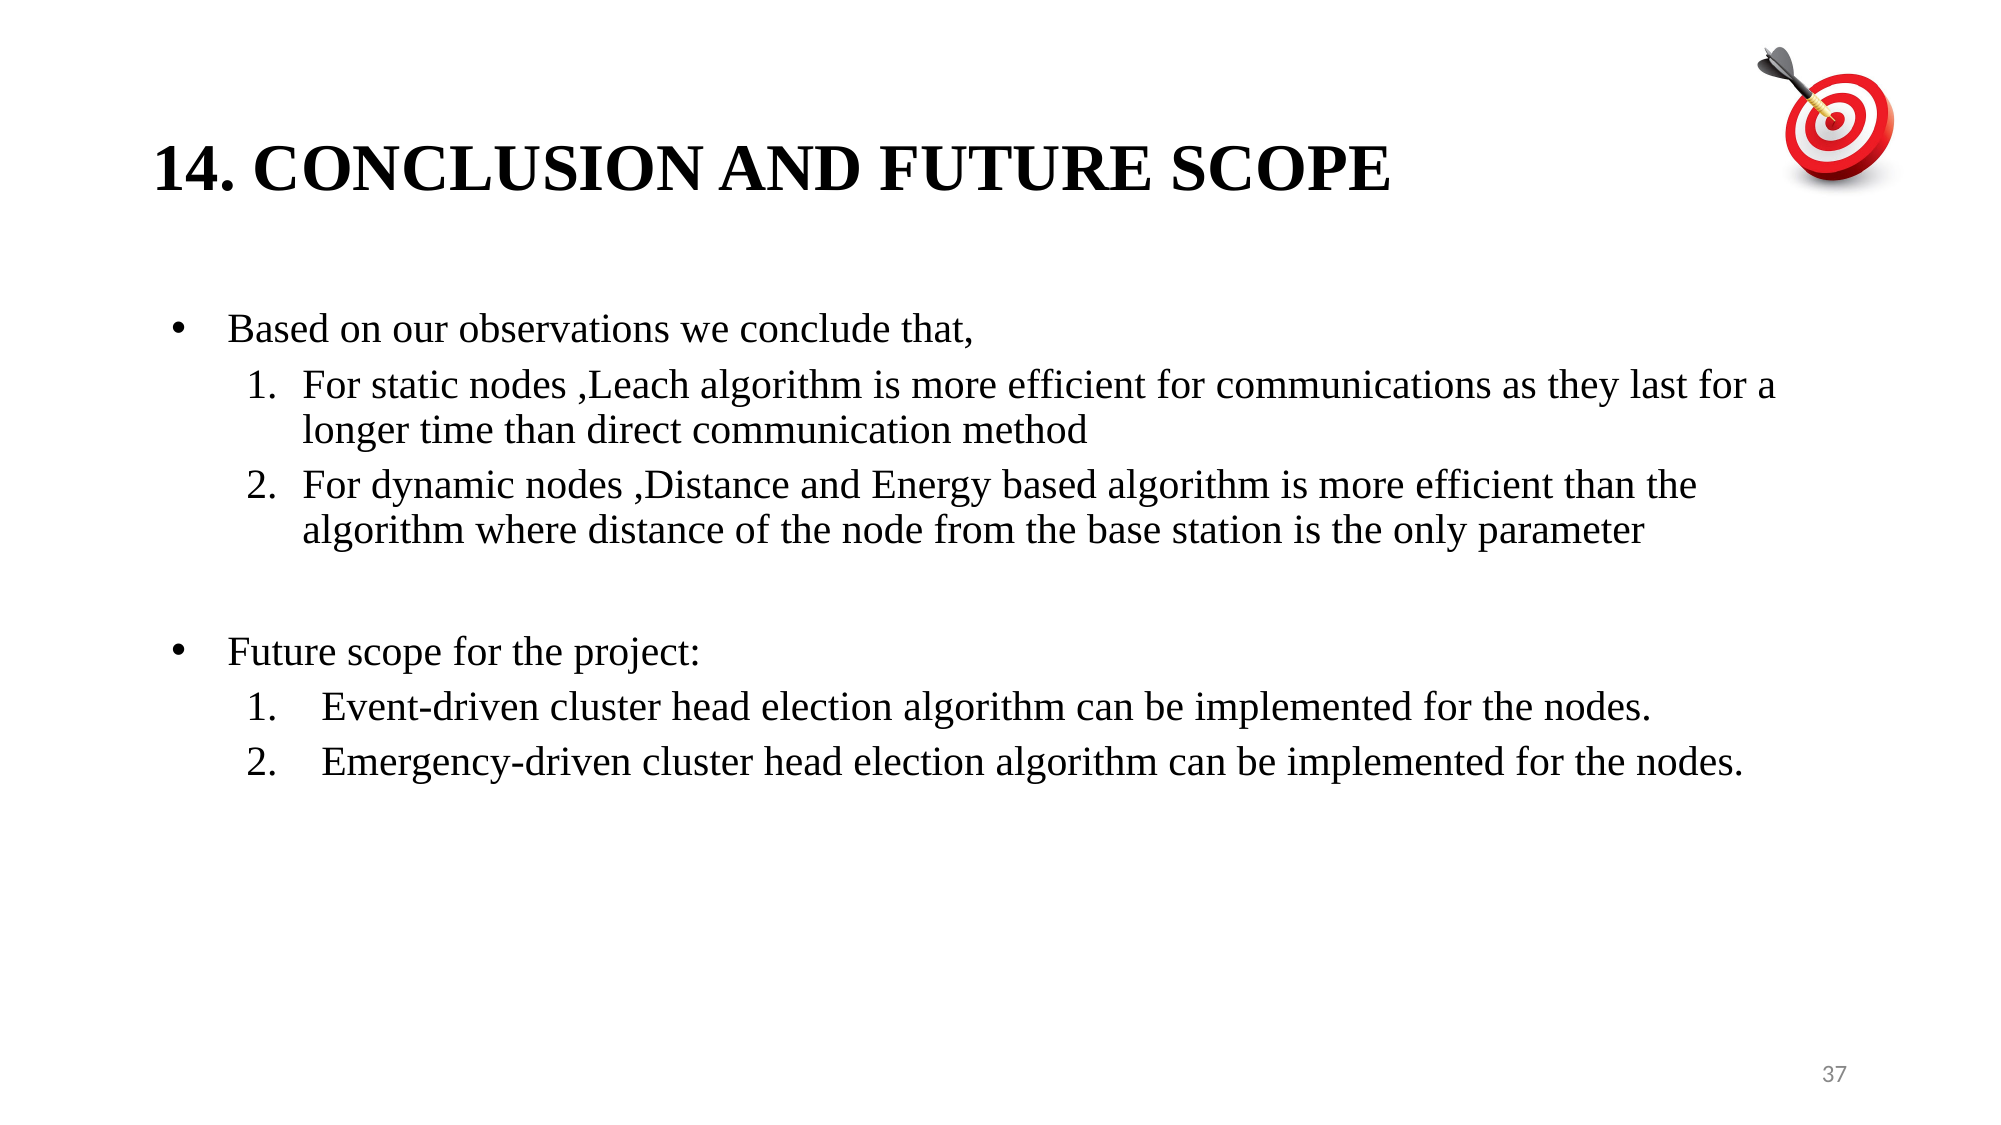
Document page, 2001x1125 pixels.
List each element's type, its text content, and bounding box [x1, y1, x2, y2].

picture [1708, 0, 1968, 259]
title 14. CONCLUSION AND FUTURE SCOPE [137, 59, 1863, 278]
list Based on our observations we conclude that, For static nodes ,Leach algorithm is more efficient for communications as they last for a longer time than direct communication method For dynamic nodes ,Distance and Energy based algorithm is more efficient than the algorithm where distance of the node from the base station is the only parameter Future scope for the project: Event-driven cluster head election algorithm can be implemented for the nodes. Emergency-driven cluster head election algorithm can be implemented for the nodes. [137, 299, 1863, 1014]
slide_number 37 [1412, 1042, 1863, 1103]
